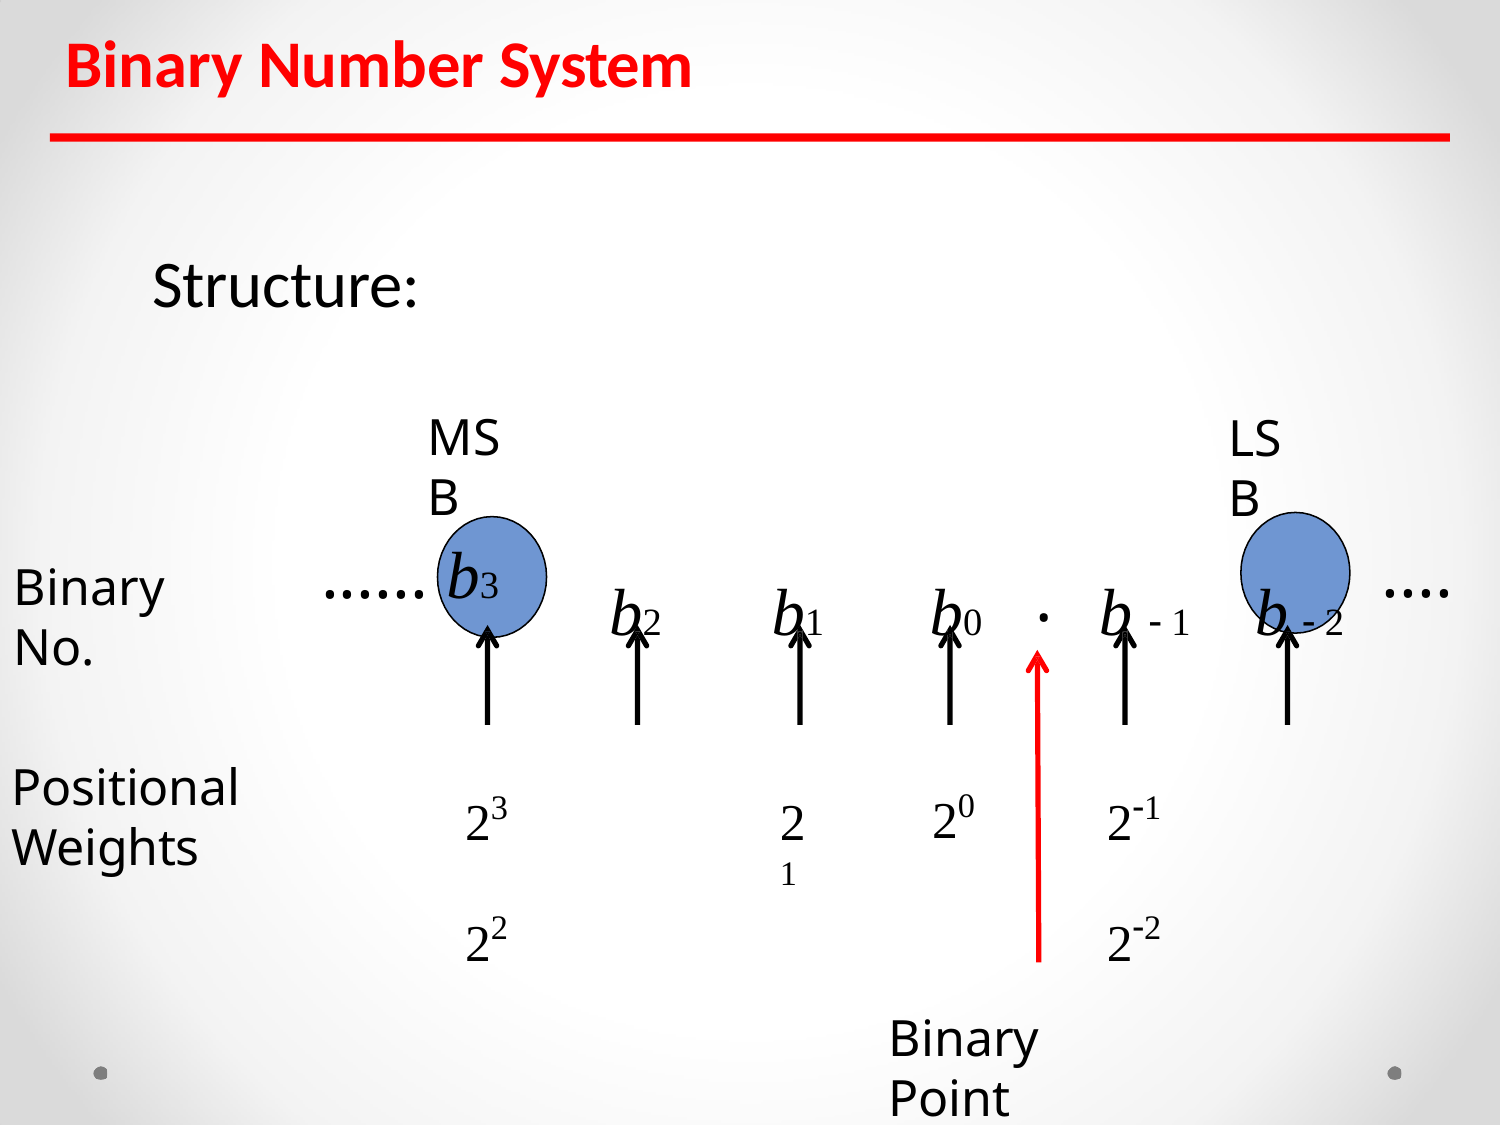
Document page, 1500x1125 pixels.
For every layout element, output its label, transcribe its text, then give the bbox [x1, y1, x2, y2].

text_box 21 [773, 728, 821, 892]
text_box LSB [1226, 404, 1313, 521]
text_box b2 b1 b0 . b  1 b  2 [602, 521, 1353, 659]
text_box [447, 526, 547, 638]
text_box [634, 659, 641, 725]
text_box 23 22 [456, 728, 662, 972]
text_box [1122, 659, 1128, 725]
text_box MSB [425, 403, 526, 526]
text_box [1025, 659, 1050, 963]
text_box [947, 659, 953, 725]
text_box Binary Number System [62, 18, 700, 101]
text_box [797, 659, 803, 725]
text_box [1313, 515, 1324, 521]
text_box Binary No. [11, 553, 245, 676]
title Structure: [150, 238, 425, 429]
text_box 20 [925, 725, 976, 849]
text_box .... [1379, 528, 1465, 611]
text_box [475, 624, 500, 725]
text_box ...... b3 [318, 529, 510, 612]
text_box Positional Weights [9, 753, 414, 876]
text_box [1284, 659, 1291, 725]
text_box 21 22 [1098, 728, 1331, 972]
picture [0, 0, 1500, 1125]
text_box Binary Point [886, 1004, 1155, 1125]
